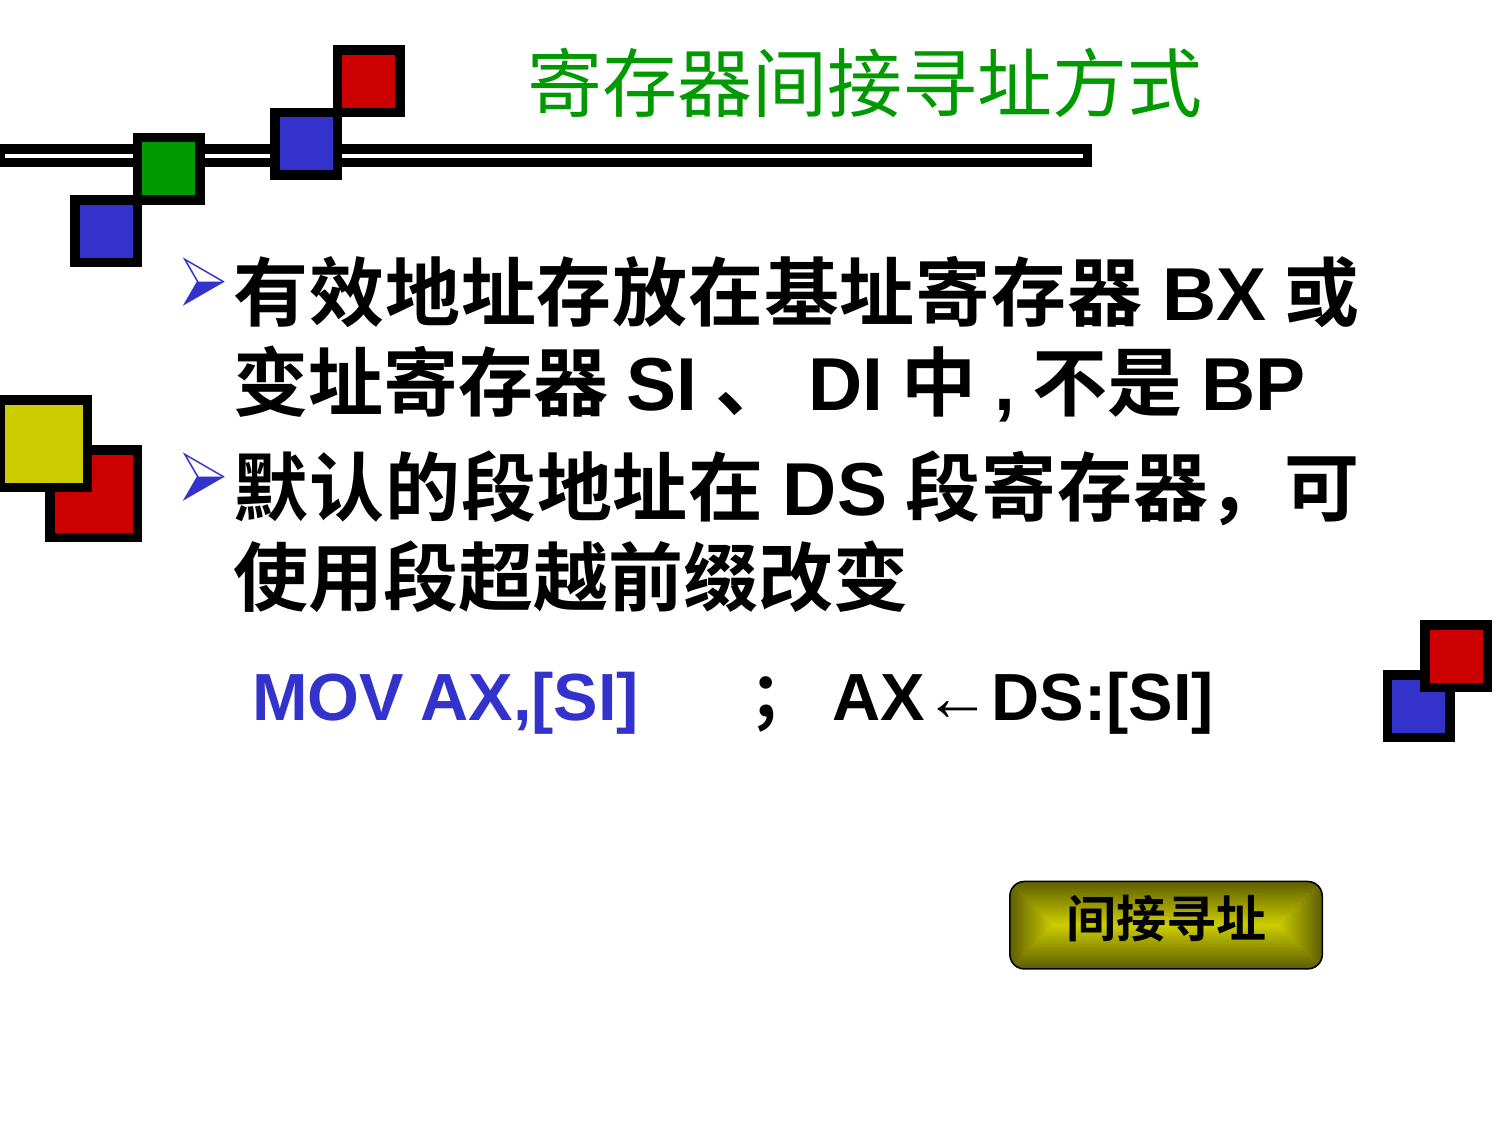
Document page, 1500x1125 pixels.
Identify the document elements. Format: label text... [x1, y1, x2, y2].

title 寄存器间接寻址方式 [512, 12, 1500, 150]
text_box 间接寻址 [1009, 881, 1323, 969]
list 有效地址存放在基址寄存器BX或变址寄存器SI、DI中,不是BP 默认的段地址在DS段寄存器，可使用段超越前缀改变 MOV AX,[SI] ；AX←DS:[SI] [162, 237, 1375, 788]
